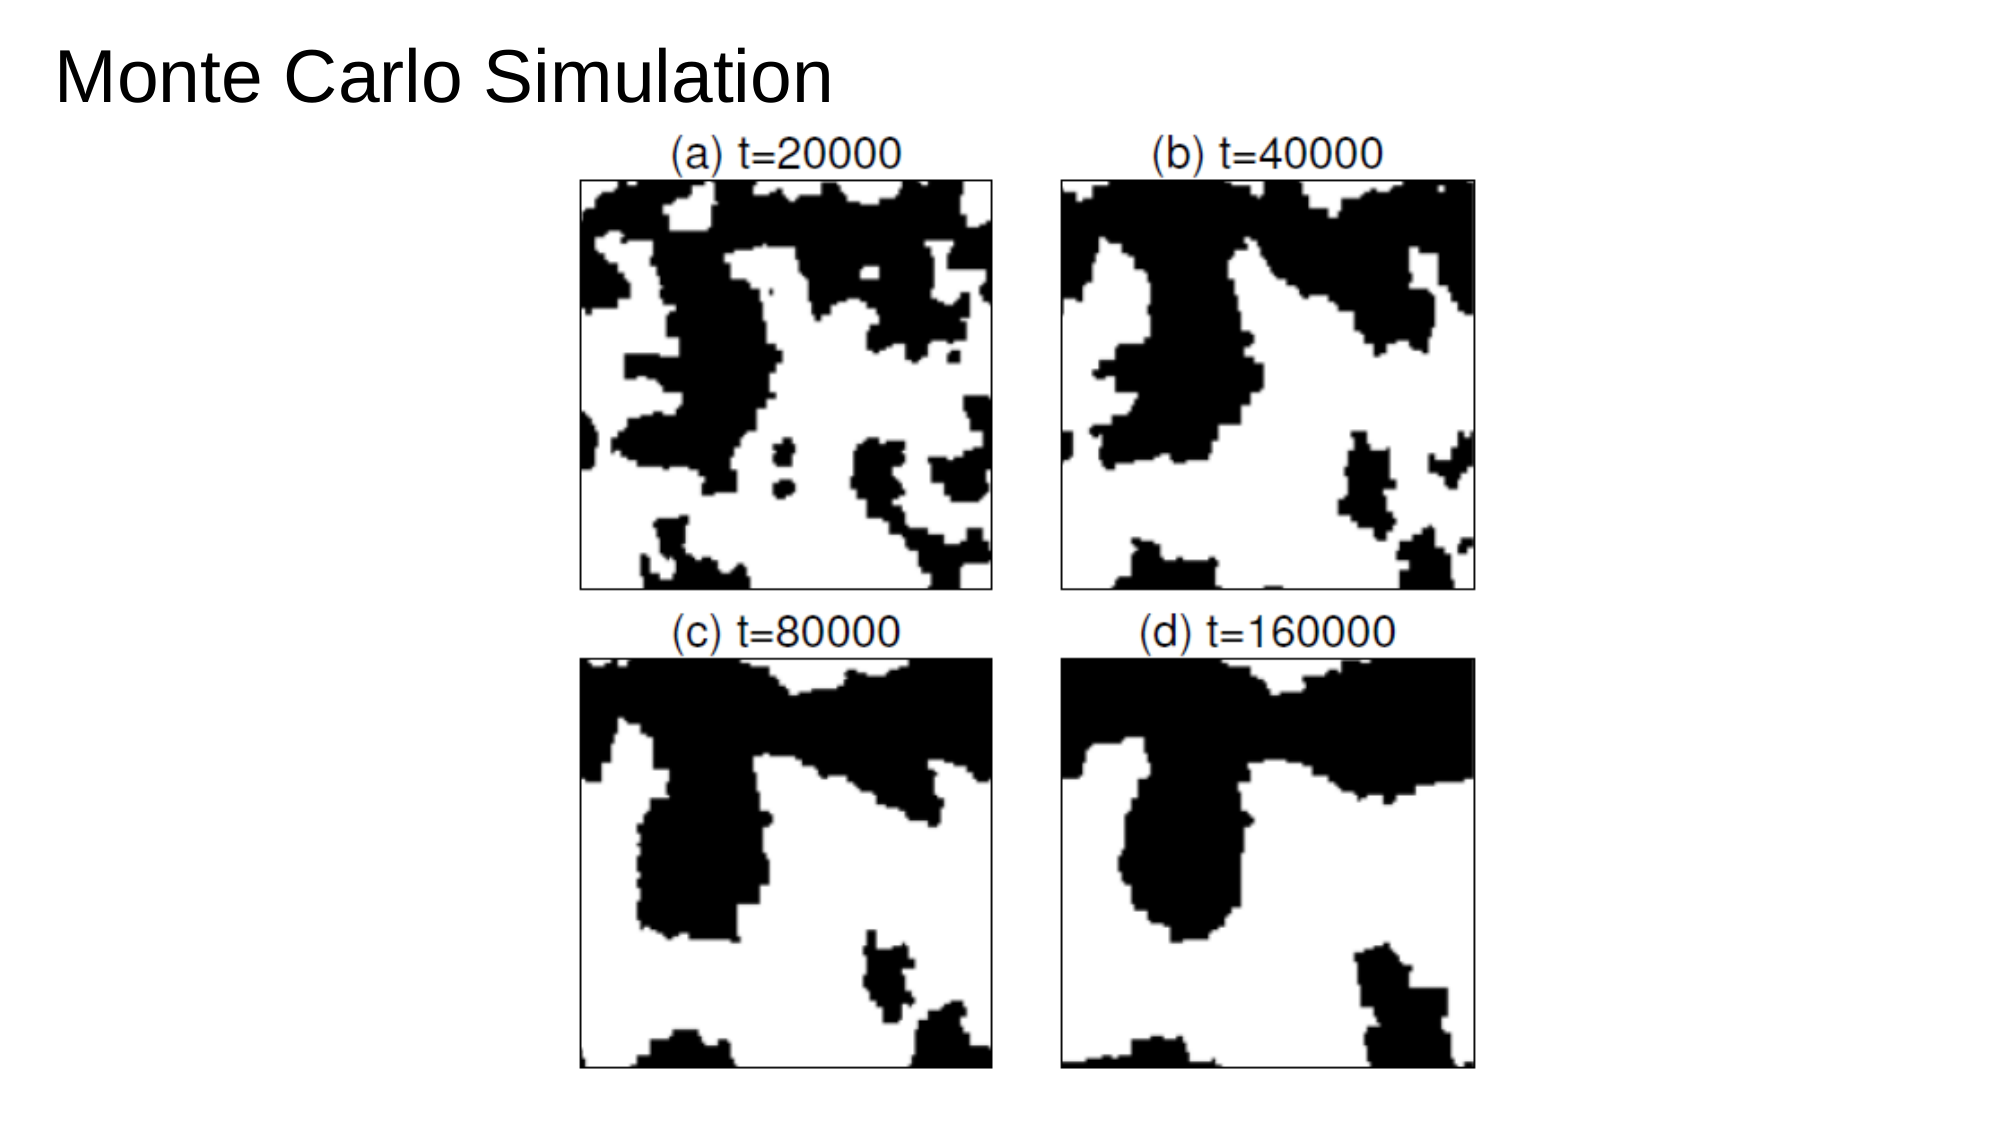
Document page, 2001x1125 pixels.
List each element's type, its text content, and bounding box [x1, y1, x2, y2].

text_box Monte Carlo Simulation [39, 0, 1765, 158]
picture [537, 96, 1506, 1083]
